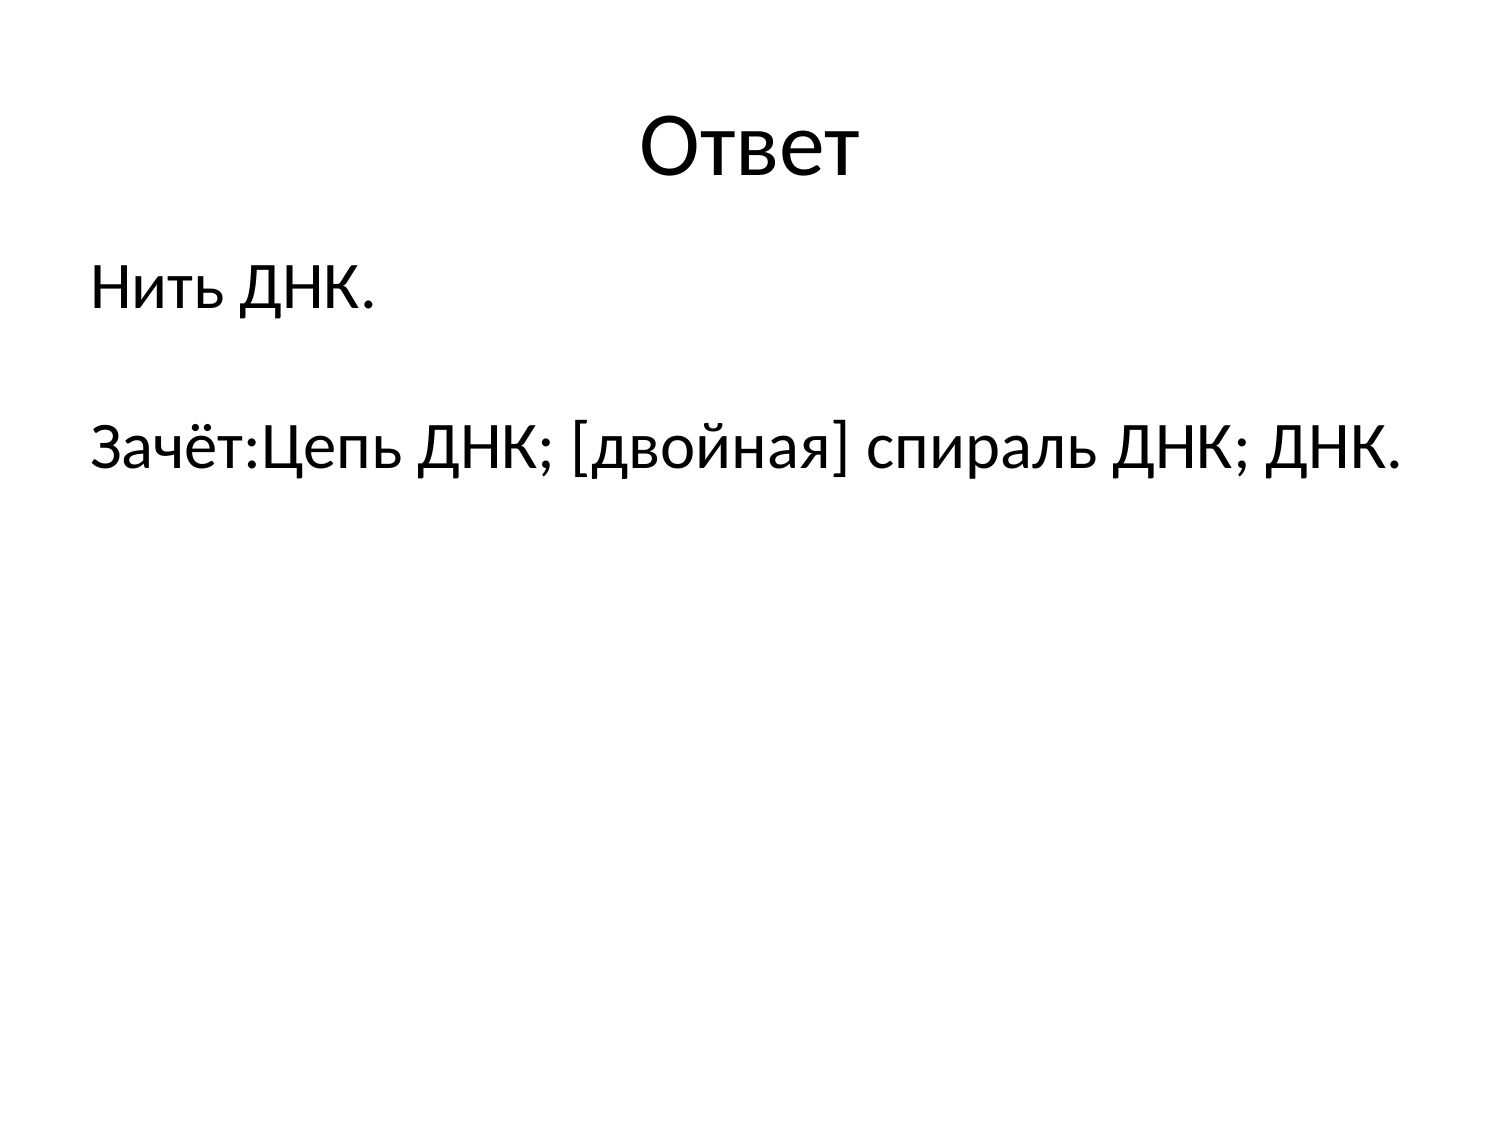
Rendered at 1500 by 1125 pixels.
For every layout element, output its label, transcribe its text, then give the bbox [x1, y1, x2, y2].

title Ответ [75, 45, 1425, 233]
list Нить ДНК. Зачёт:Цепь ДНК; [двойная] спираль ДНК; ДНК. [75, 234, 1425, 1024]
